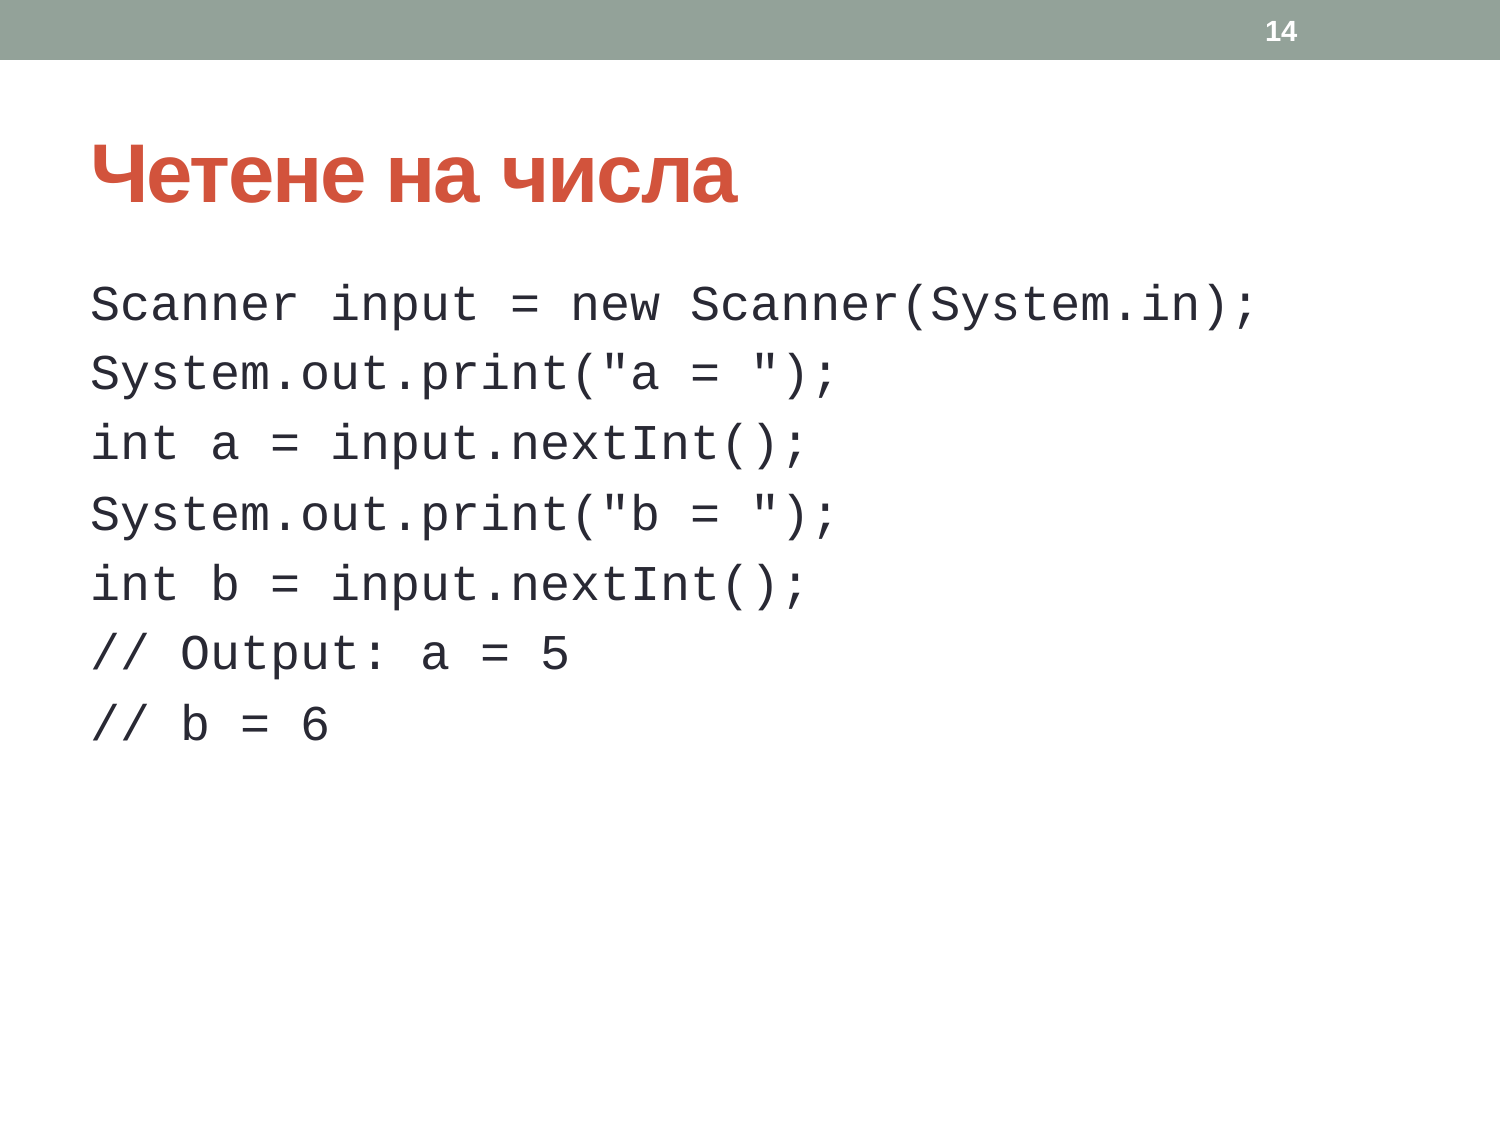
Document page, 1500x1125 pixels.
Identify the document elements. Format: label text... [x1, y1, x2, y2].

list Scanner input = new Scanner(System.in); System.out.print("a = "); int a = input.nextInt(); System.out.print("b = "); int b = input.nextInt(); // Output: a = 5 // b = 6 [75, 262, 1425, 1063]
slide_number 14 [1250, 3, 1425, 57]
title Четене на числа [75, 87, 1500, 250]
